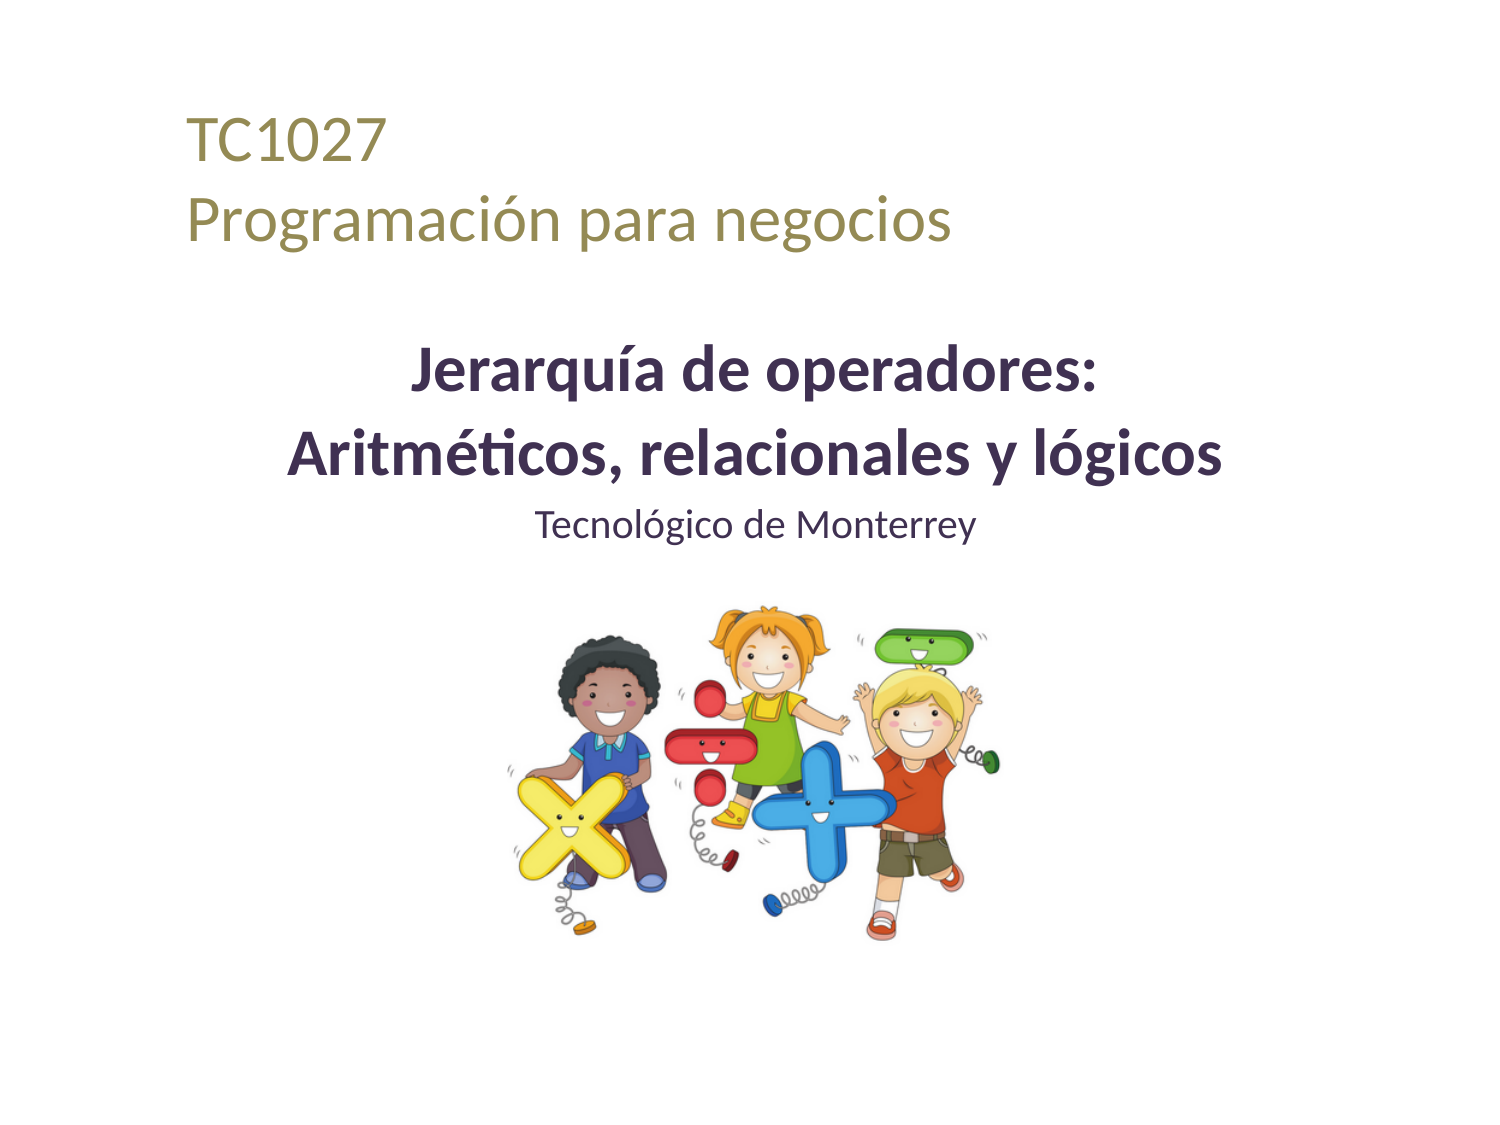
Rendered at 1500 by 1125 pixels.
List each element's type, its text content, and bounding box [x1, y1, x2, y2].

subtitle Jerarquía de operadores: Aritméticos, relacionales y lógicos Tecnológico de Monterrey [265, 314, 1247, 580]
picture [507, 597, 1005, 947]
title TC1027 Programación para negocios [171, 54, 1376, 296]
